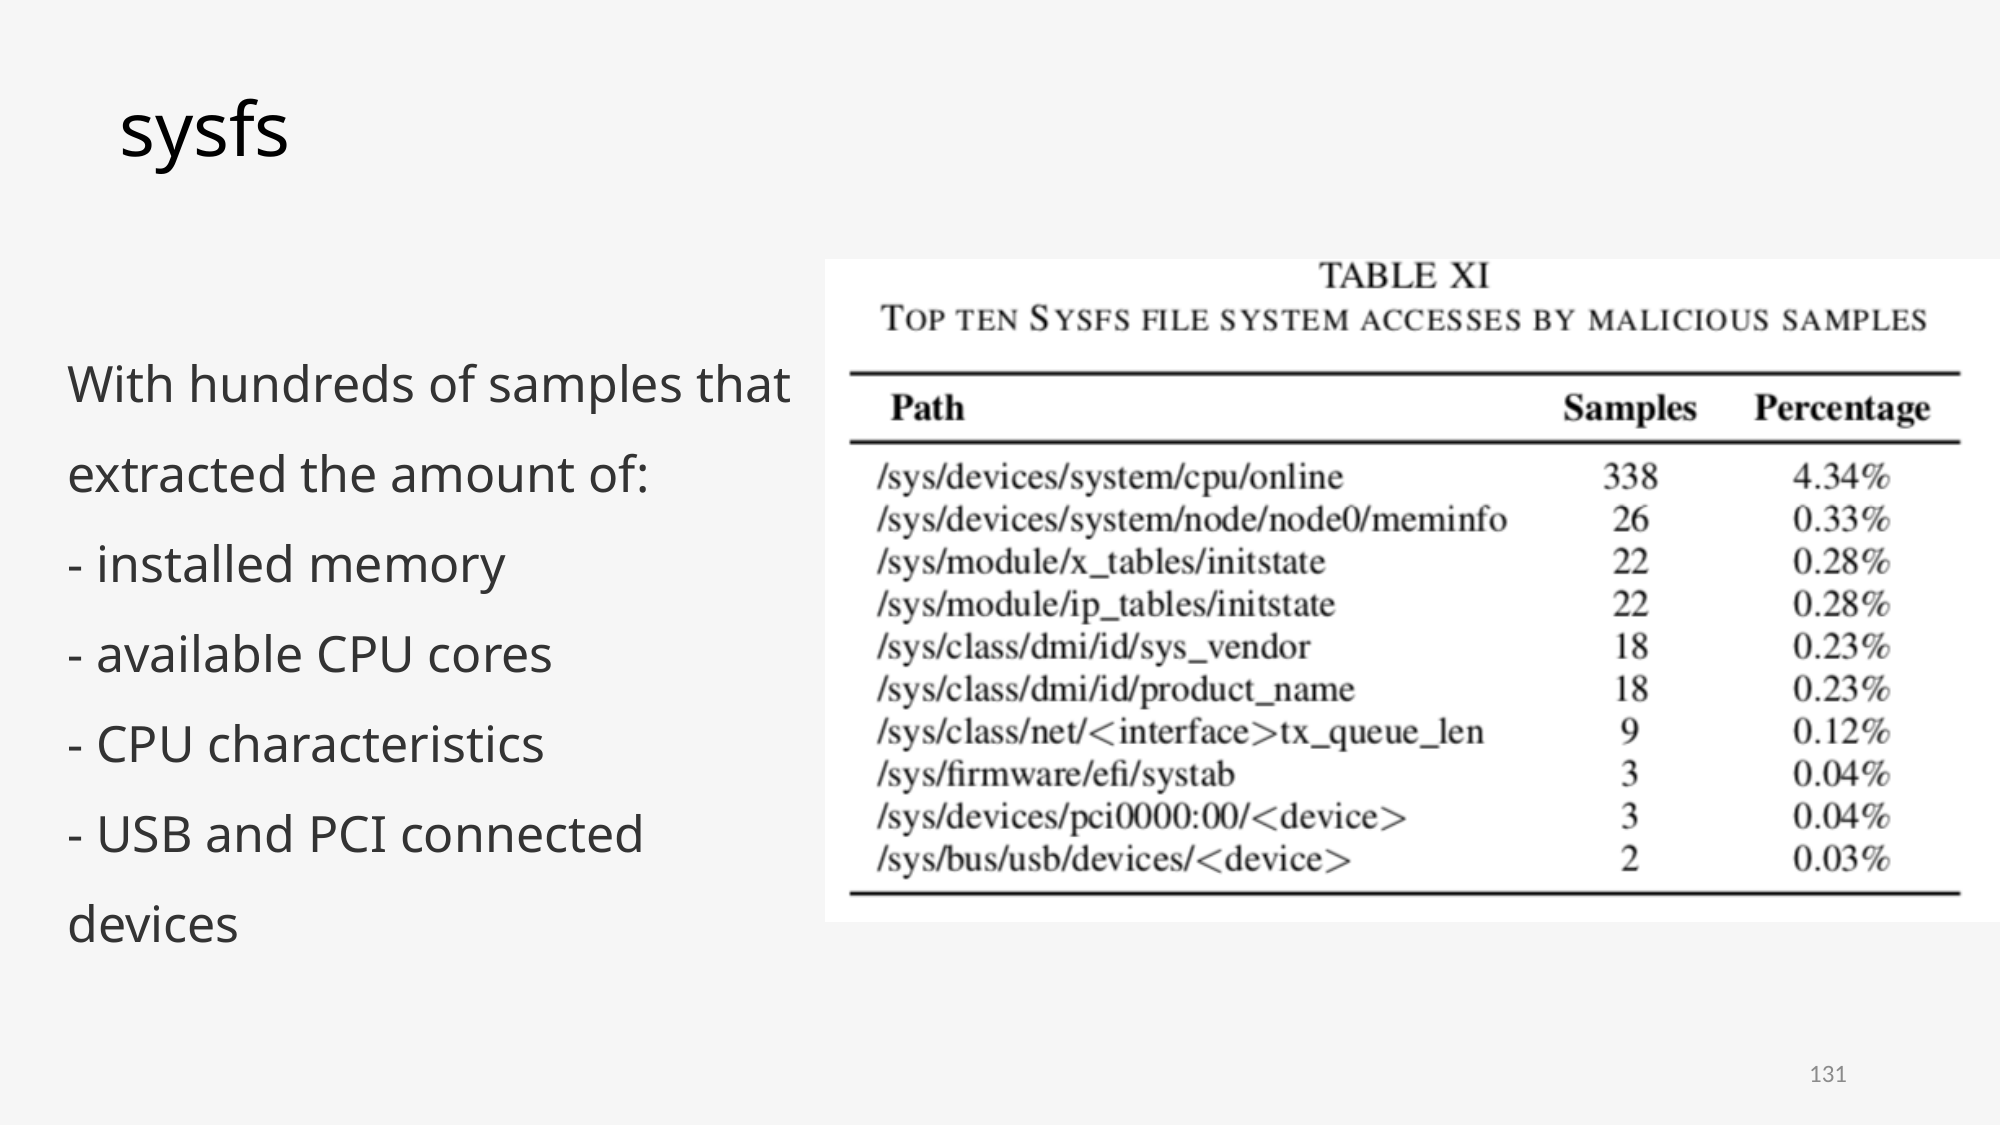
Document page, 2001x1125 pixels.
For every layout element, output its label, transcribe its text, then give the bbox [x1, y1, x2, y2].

slide_number 131 [1412, 1042, 1863, 1103]
title sysfs [104, 23, 1830, 241]
text_box With hundreds of samples that extracted the amount of: - installed memory - available CPU cores - CPU characteristics - USB and PCI connected devices [52, 315, 815, 960]
picture [825, 259, 2000, 922]
